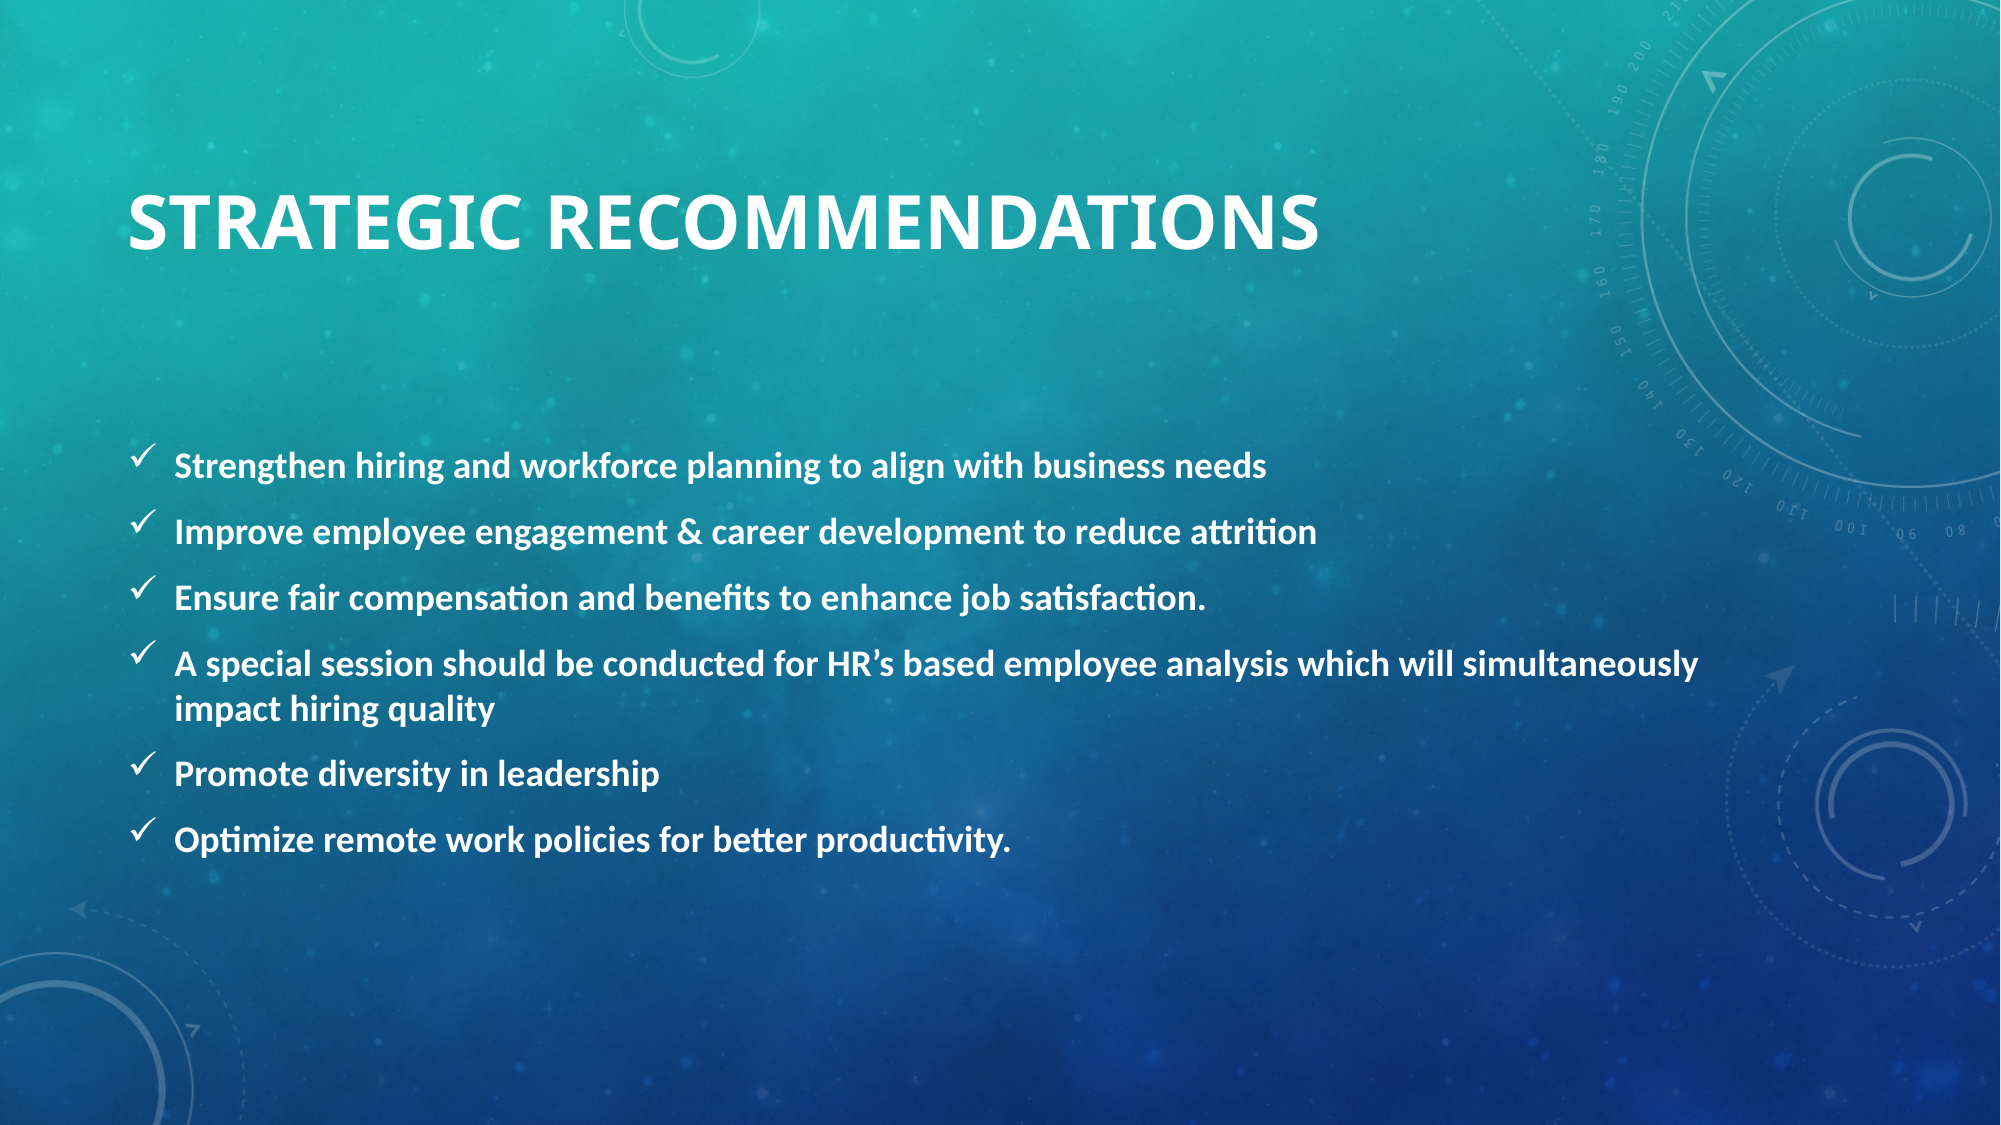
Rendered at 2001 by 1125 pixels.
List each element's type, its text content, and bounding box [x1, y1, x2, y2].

title Strategic Recommendations [112, 99, 1775, 339]
picture [0, 0, 2001, 1125]
list Strengthen hiring and workforce planning to align with business needs Improve employee engagement & career development to reduce attrition Ensure fair compensation and benefits to enhance job satisfaction. A special session should be conducted for HR’s based employee analysis which will simultaneously impact hiring quality Promote diversity in leadership Optimize remote work policies for better productivity. [112, 351, 1775, 950]
